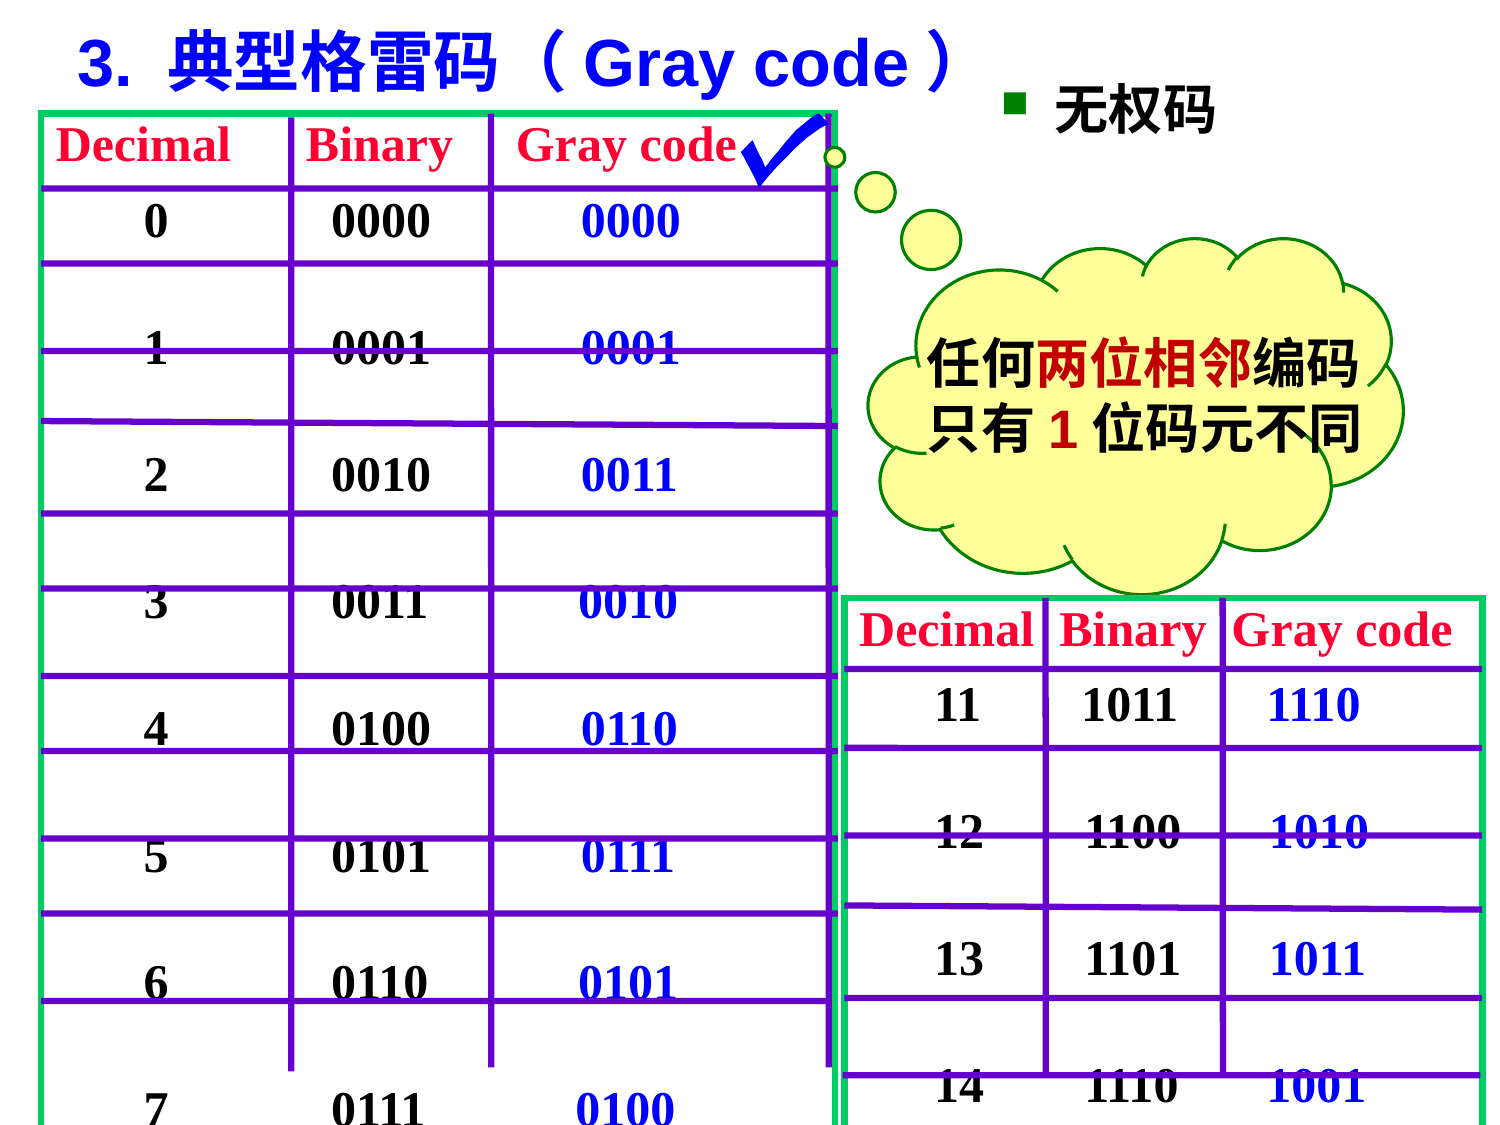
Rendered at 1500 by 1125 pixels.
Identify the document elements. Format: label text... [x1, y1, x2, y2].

text_box 3. 典型格雷码（Gray code） [62, 12, 1114, 108]
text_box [40, 113, 839, 1078]
text_box 无权码 [986, 35, 1400, 149]
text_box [702, 184, 1447, 594]
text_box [842, 597, 1483, 1076]
